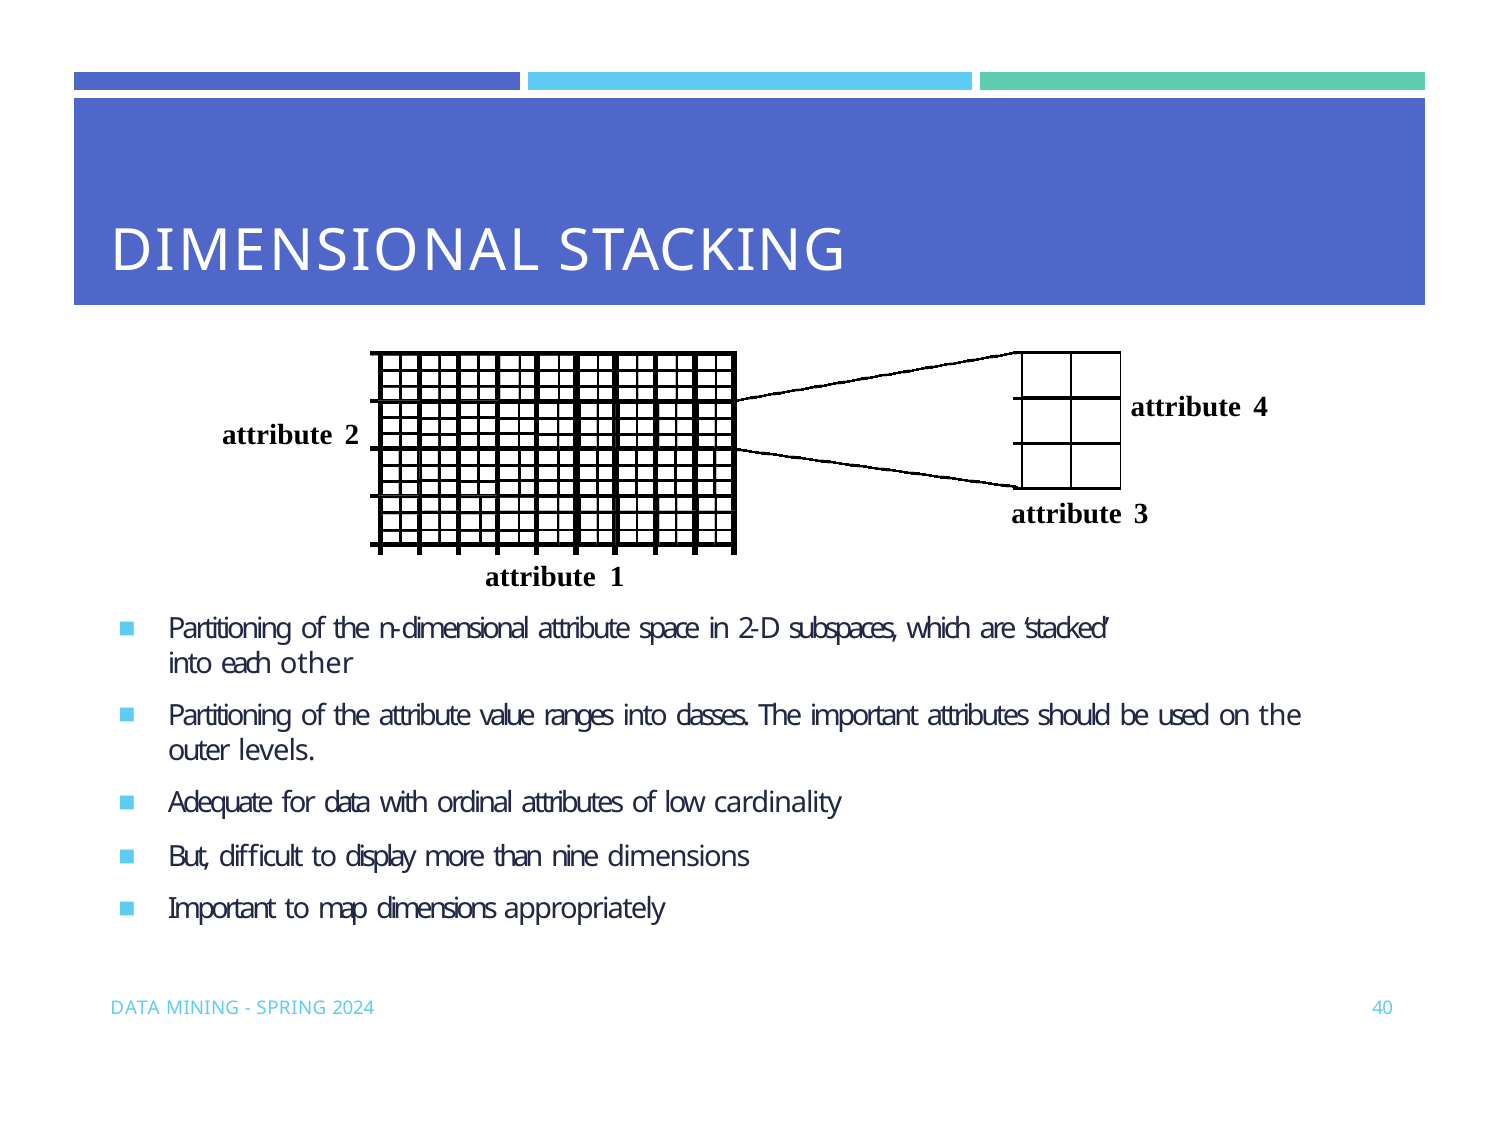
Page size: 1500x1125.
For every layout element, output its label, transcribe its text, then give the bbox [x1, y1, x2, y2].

text_box attribute 4 [1128, 385, 1271, 423]
table_cell DIMENSIONAL STACKING [74, 98, 1425, 305]
text_box attribute 3 attribute 1 Partitioning of the n-dimensional attribute space in 2-D subspaces, which are ‘stacked’ into each other Partitioning of the attribute value ranges into classes. The important attributes should be used on the outer levels. Adequate for data with ordinal attributes of low cardinality But, difficult to display more than nine dimensions Important to map dimensions appropriately [115, 491, 1331, 925]
table_header [528, 72, 972, 90]
table_header [980, 72, 1425, 90]
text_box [369, 351, 1121, 556]
footer DATA MINING - SPRING 2024 [108, 995, 375, 1125]
text_box attribute 2 [219, 412, 363, 451]
table_header [74, 72, 520, 90]
slide_number 40 [1365, 995, 1400, 1125]
